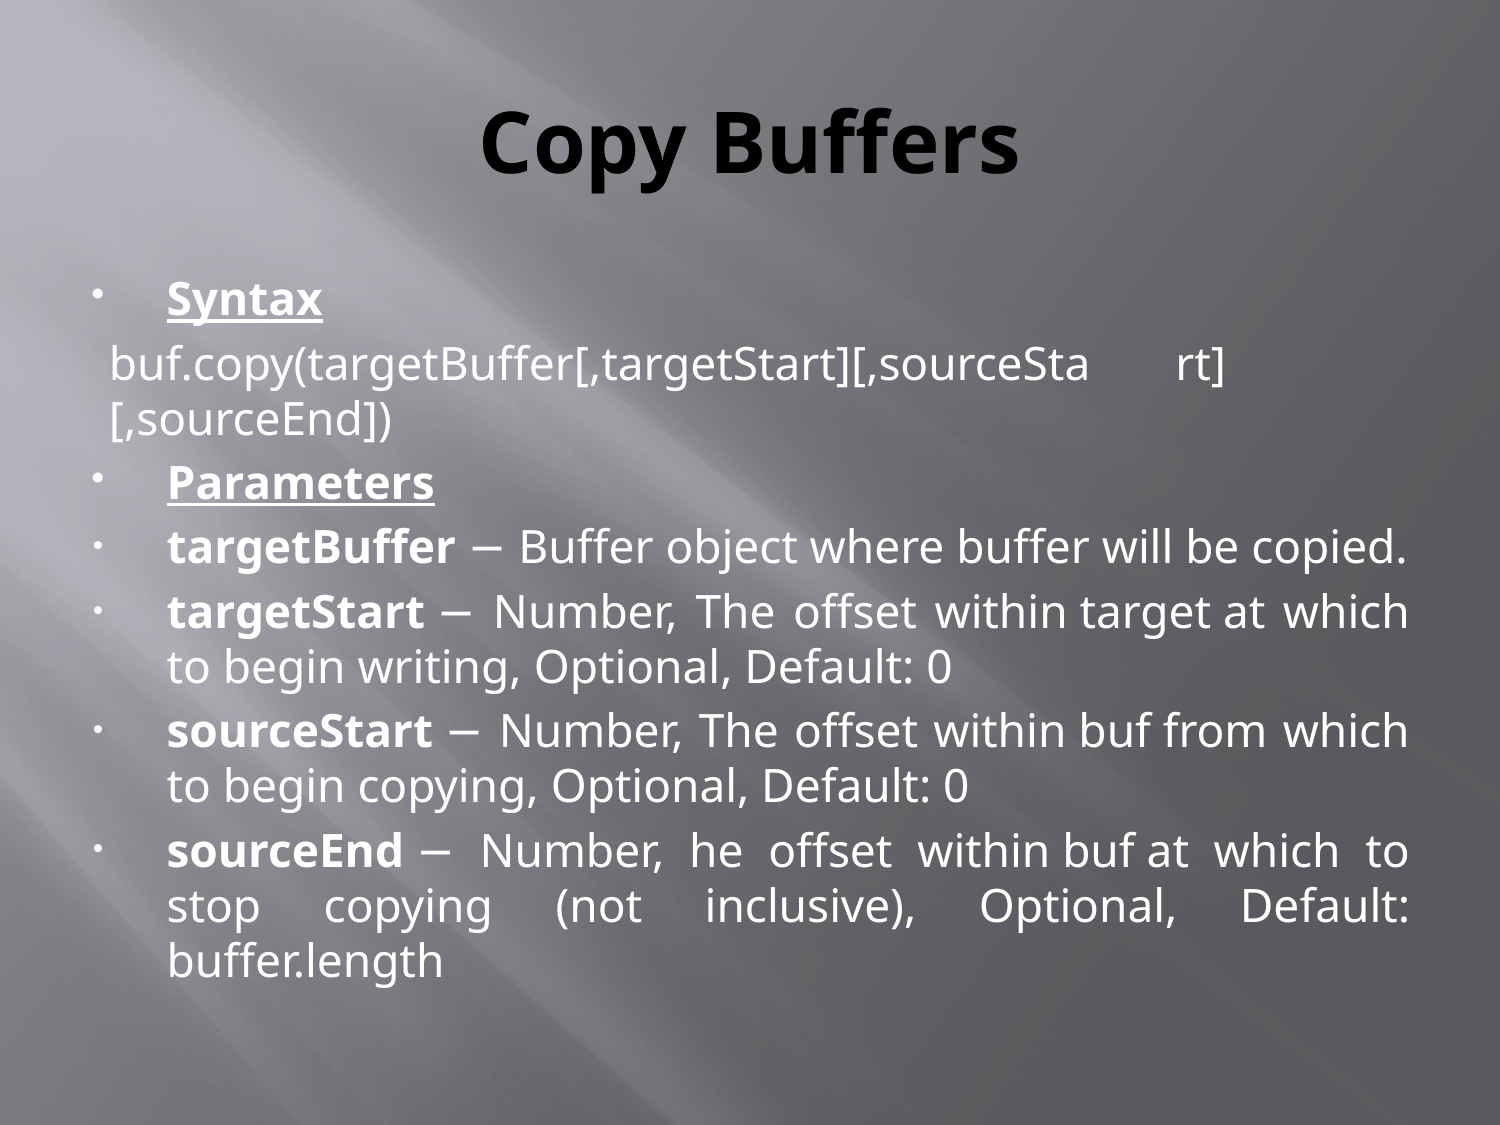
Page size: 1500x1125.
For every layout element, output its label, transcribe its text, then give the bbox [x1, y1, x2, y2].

title Copy Buffers [75, 45, 1425, 233]
list Syntax buf.copy(targetBuffer[,targetStart][,sourceSta rt][,sourceEnd]) Parameters targetBuffer − Buffer object where buffer will be copied. targetStart − Number, The offset within target at which to begin writing, Optional, Default: 0 sourceStart − Number, The offset within buf from which to begin copying, Optional, Default: 0 sourceEnd − Number, he offset within buf at which to stop copying (not inclusive), Optional, Default: buffer.length [75, 262, 1425, 1035]
